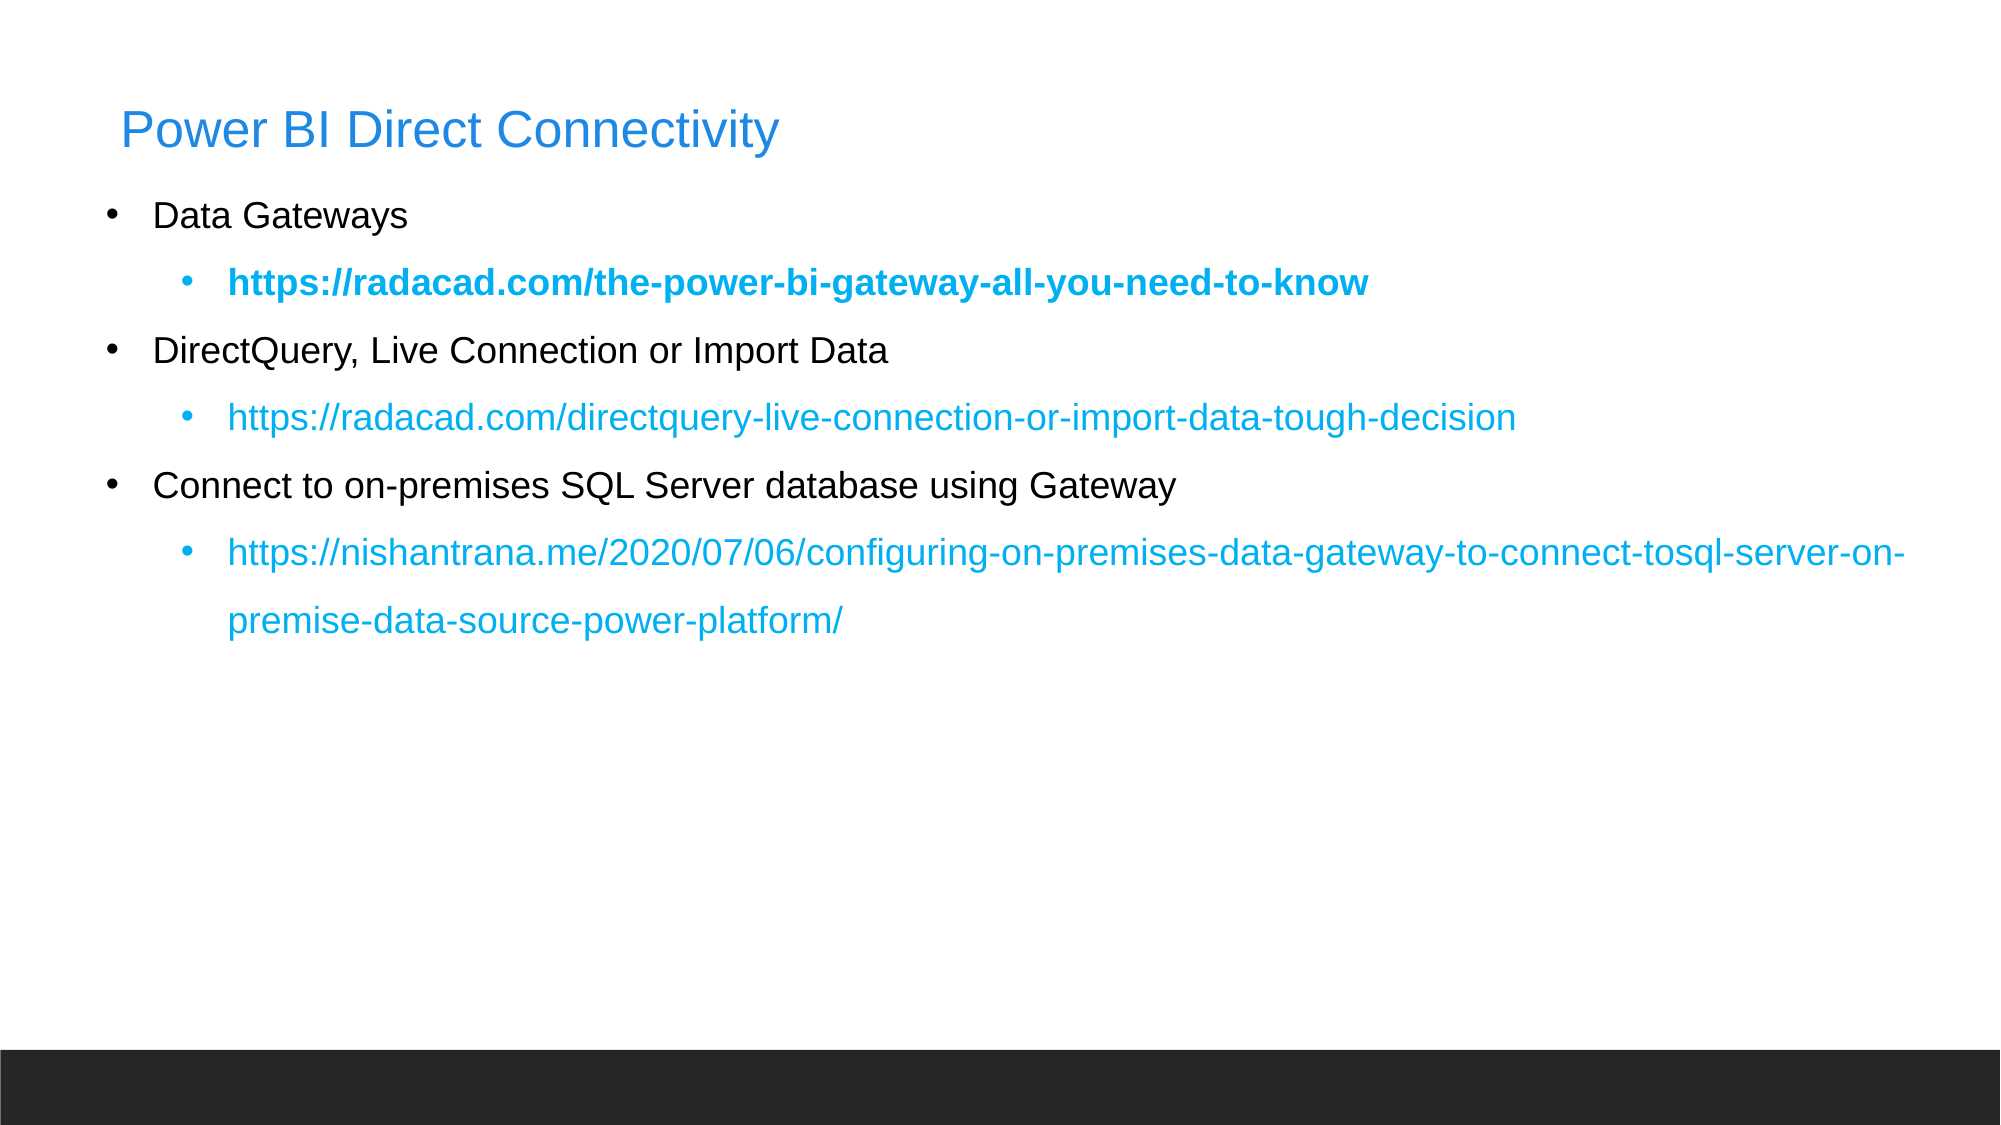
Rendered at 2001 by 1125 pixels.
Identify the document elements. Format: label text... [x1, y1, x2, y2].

text_box Power BI Direct Connectivity Data Gateways https://radacad.com/the-power-bi-gateway-all-you-need-to-know DirectQuery, Live Connection or Import Data https://radacad.com/directquery-live-connection-or-import-data-tough-decision Connect to on-premises SQL Server database using Gateway https://nishantrana.me/2020/07/06/configuring-on-premises-data-gateway-to-connect-tosql-server-on-premise-data-source-power-platform/ [91, 87, 1973, 649]
